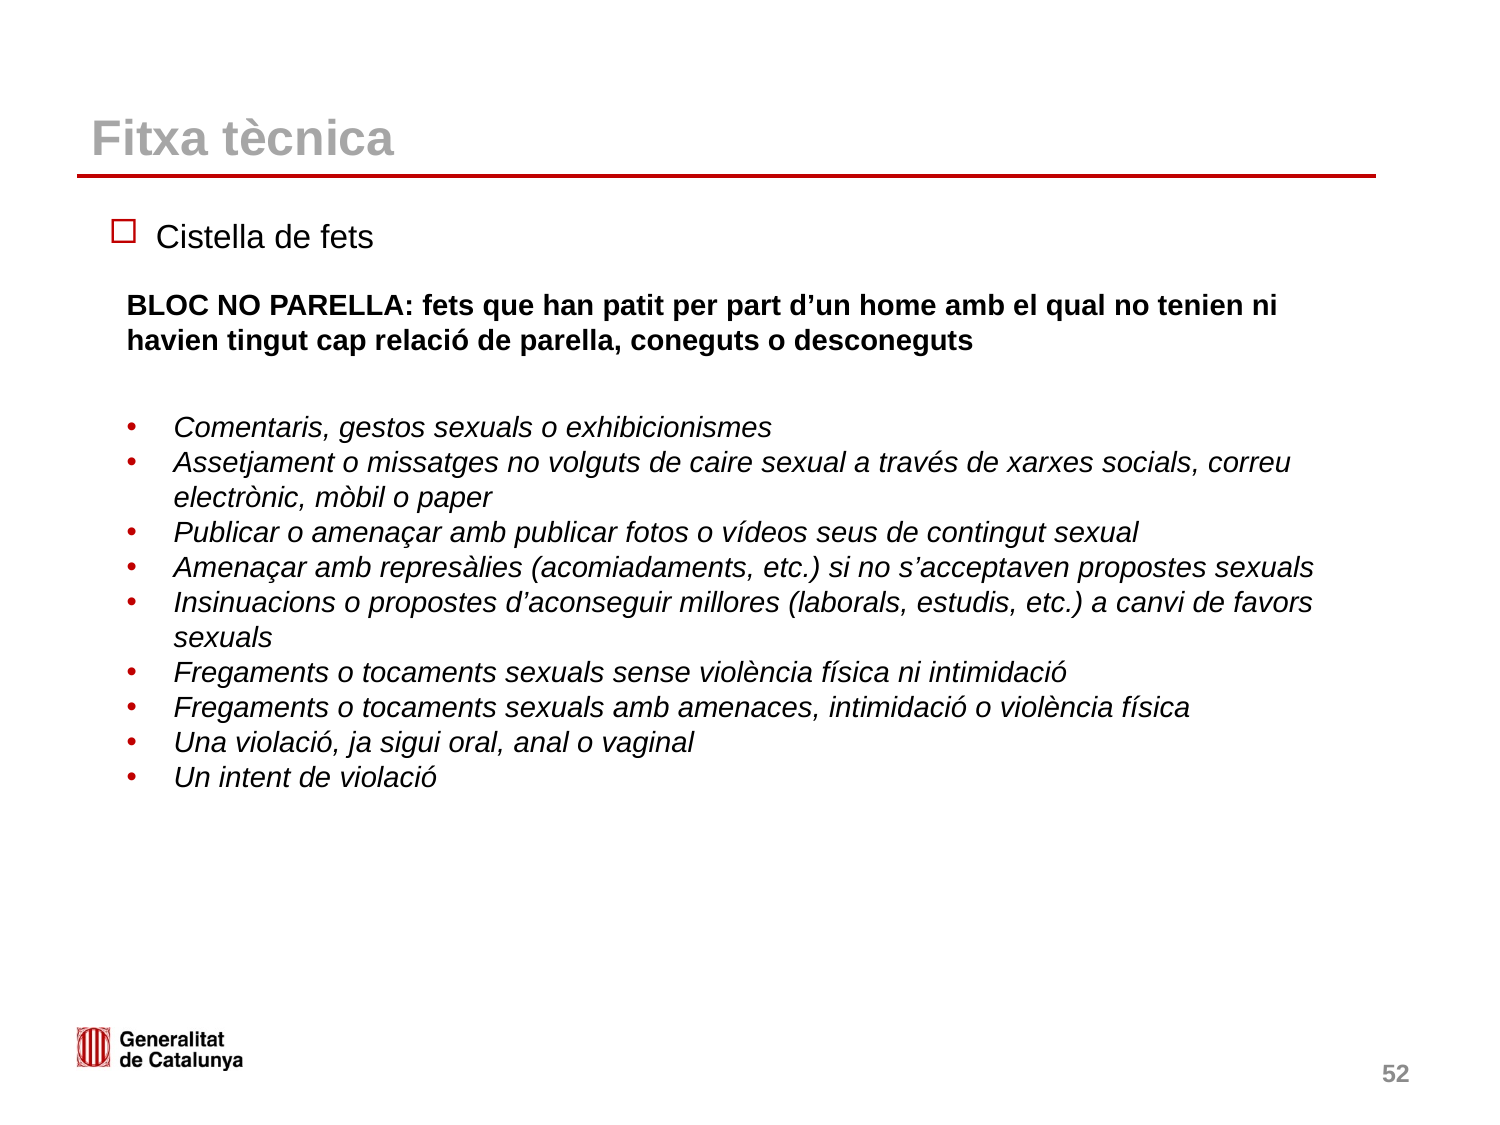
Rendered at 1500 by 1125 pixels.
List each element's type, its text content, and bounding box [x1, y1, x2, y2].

slide_number 52 [1074, 1042, 1425, 1103]
title Fitxa tècnica [76, 94, 1447, 178]
list BLOC NO PARELLA: fets que han patit per part d’un home amb el qual no tenien ni havien tingut cap relació de parella, coneguts o desconeguts Comentaris, gestos sexuals o exhibicionismes Assetjament o missatges no volguts de caire sexual a través de xarxes socials, correu electrònic, mòbil o paper Publicar o amenaçar amb publicar fotos o vídeos seus de contingut sexual Amenaçar amb represàlies (acomiadaments, etc.) si no s’acceptaven propostes sexuals Insinuacions o propostes d’aconseguir millores (laborals, estudis, etc.) a canvi de favors sexuals Fregaments o tocaments sexuals sense violència física ni intimidació Fregaments o tocaments sexuals amb amenaces, intimidació o violència física Una violació, ja sigui oral, anal o vaginal Un intent de violació [111, 279, 1376, 988]
list Cistella de fets [94, 208, 1500, 279]
picture [76, 1027, 243, 1071]
